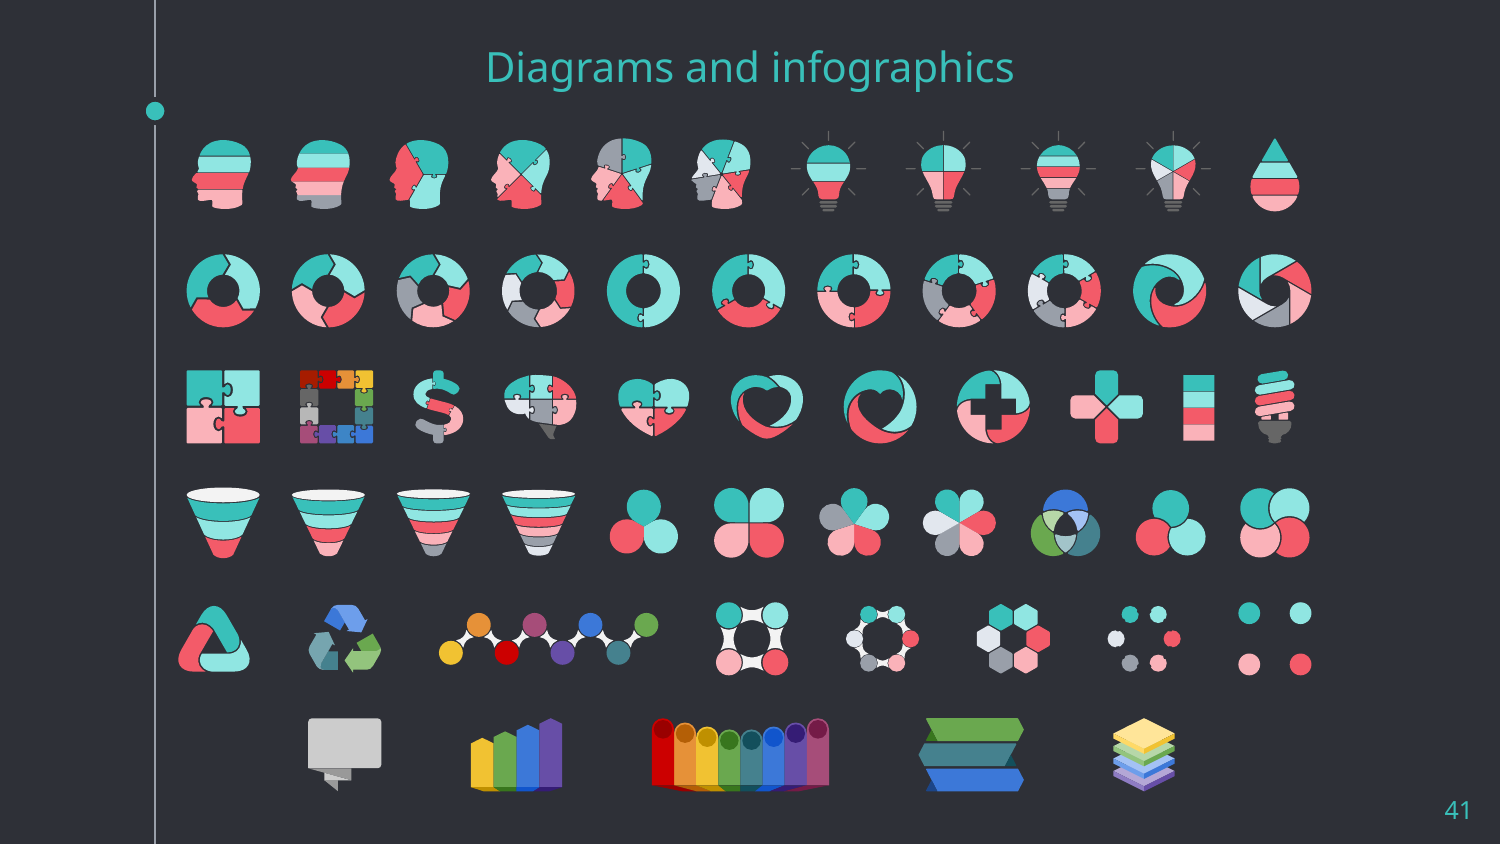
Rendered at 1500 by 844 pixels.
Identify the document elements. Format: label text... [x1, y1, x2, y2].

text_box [186, 487, 260, 559]
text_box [817, 487, 891, 558]
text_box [790, 130, 867, 212]
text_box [308, 604, 382, 673]
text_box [490, 137, 552, 212]
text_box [918, 717, 1025, 792]
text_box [590, 137, 653, 212]
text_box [503, 374, 577, 440]
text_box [606, 254, 681, 328]
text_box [715, 601, 789, 676]
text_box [1254, 369, 1296, 444]
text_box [307, 718, 382, 792]
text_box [501, 253, 576, 328]
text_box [1070, 370, 1144, 444]
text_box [616, 377, 691, 437]
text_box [1238, 487, 1312, 558]
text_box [438, 612, 659, 665]
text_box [1132, 254, 1207, 328]
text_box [413, 370, 464, 444]
title Diagrams and infographics [140, 40, 1360, 106]
slide_number 41 [1398, 779, 1489, 832]
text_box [1238, 253, 1312, 328]
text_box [690, 137, 752, 212]
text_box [501, 489, 576, 556]
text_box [299, 370, 374, 444]
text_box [712, 485, 786, 560]
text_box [976, 603, 1051, 674]
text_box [730, 374, 804, 439]
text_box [845, 605, 920, 672]
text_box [291, 489, 366, 557]
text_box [177, 605, 251, 672]
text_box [956, 370, 1031, 444]
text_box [606, 489, 681, 557]
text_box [922, 254, 996, 328]
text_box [843, 370, 917, 444]
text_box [1250, 137, 1300, 212]
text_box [922, 487, 997, 559]
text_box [290, 137, 351, 212]
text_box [191, 137, 252, 212]
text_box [1020, 130, 1097, 212]
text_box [291, 254, 365, 328]
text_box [470, 717, 563, 792]
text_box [1135, 130, 1212, 212]
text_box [651, 717, 830, 792]
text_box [389, 137, 452, 212]
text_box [186, 254, 261, 328]
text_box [1107, 605, 1181, 672]
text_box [1027, 489, 1102, 557]
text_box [396, 254, 470, 328]
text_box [396, 489, 471, 557]
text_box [905, 130, 982, 212]
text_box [1183, 370, 1215, 444]
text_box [186, 370, 260, 444]
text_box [1238, 601, 1312, 676]
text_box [711, 253, 786, 328]
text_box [1027, 254, 1102, 328]
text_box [1132, 489, 1207, 556]
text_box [817, 253, 891, 328]
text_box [1113, 717, 1175, 792]
